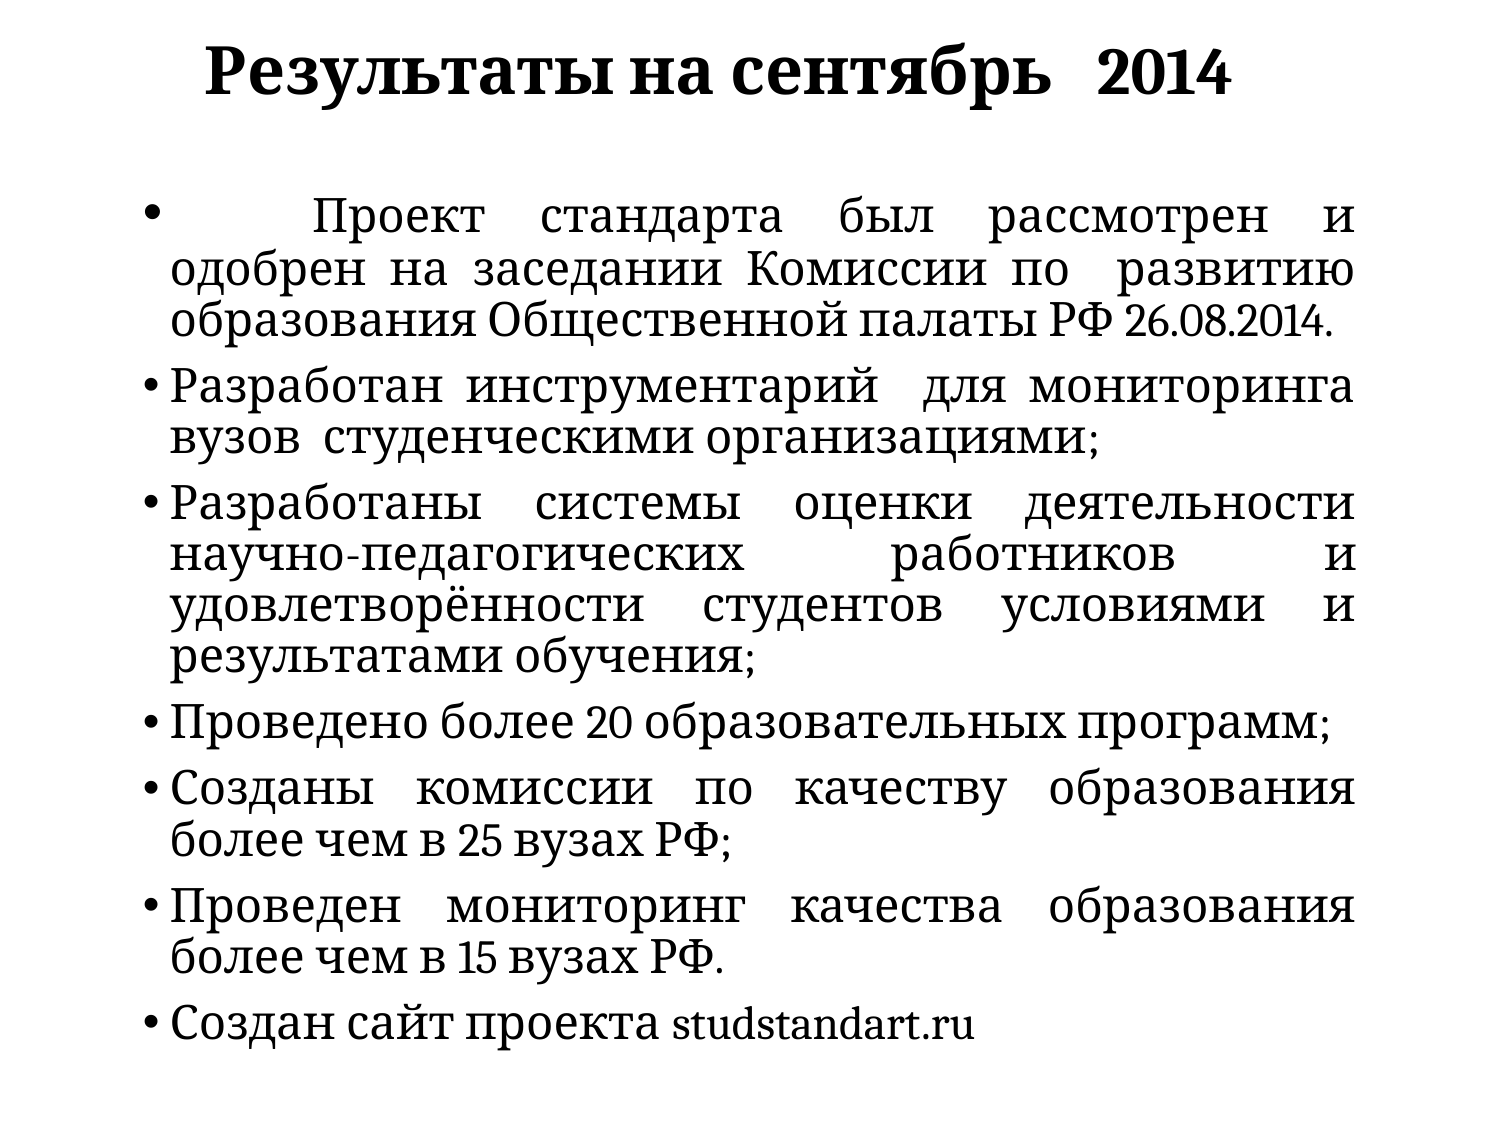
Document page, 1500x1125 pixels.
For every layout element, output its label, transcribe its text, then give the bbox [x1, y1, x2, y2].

list Проект стандарта был рассмотрен и одобрен на заседании Комиссии по развитию образования Общественной палаты РФ 26.08.2014. Разработан инструментарий для мониторинга вузов студенческими организациями; Разработаны системы оценки деятельности научно-педагогических работников и удовлетворённости студентов условиями и результатами обучения; Проведено более 20 образовательных программ; Созданы комиссии по качеству образования более чем в 25 вузах РФ; Проведен мониторинг качества образования более чем в 15 вузах РФ. Создан сайт проекта studstandart.ru [127, 176, 1372, 1062]
text_box Результаты на сентябрь 2014 [190, 20, 1411, 115]
